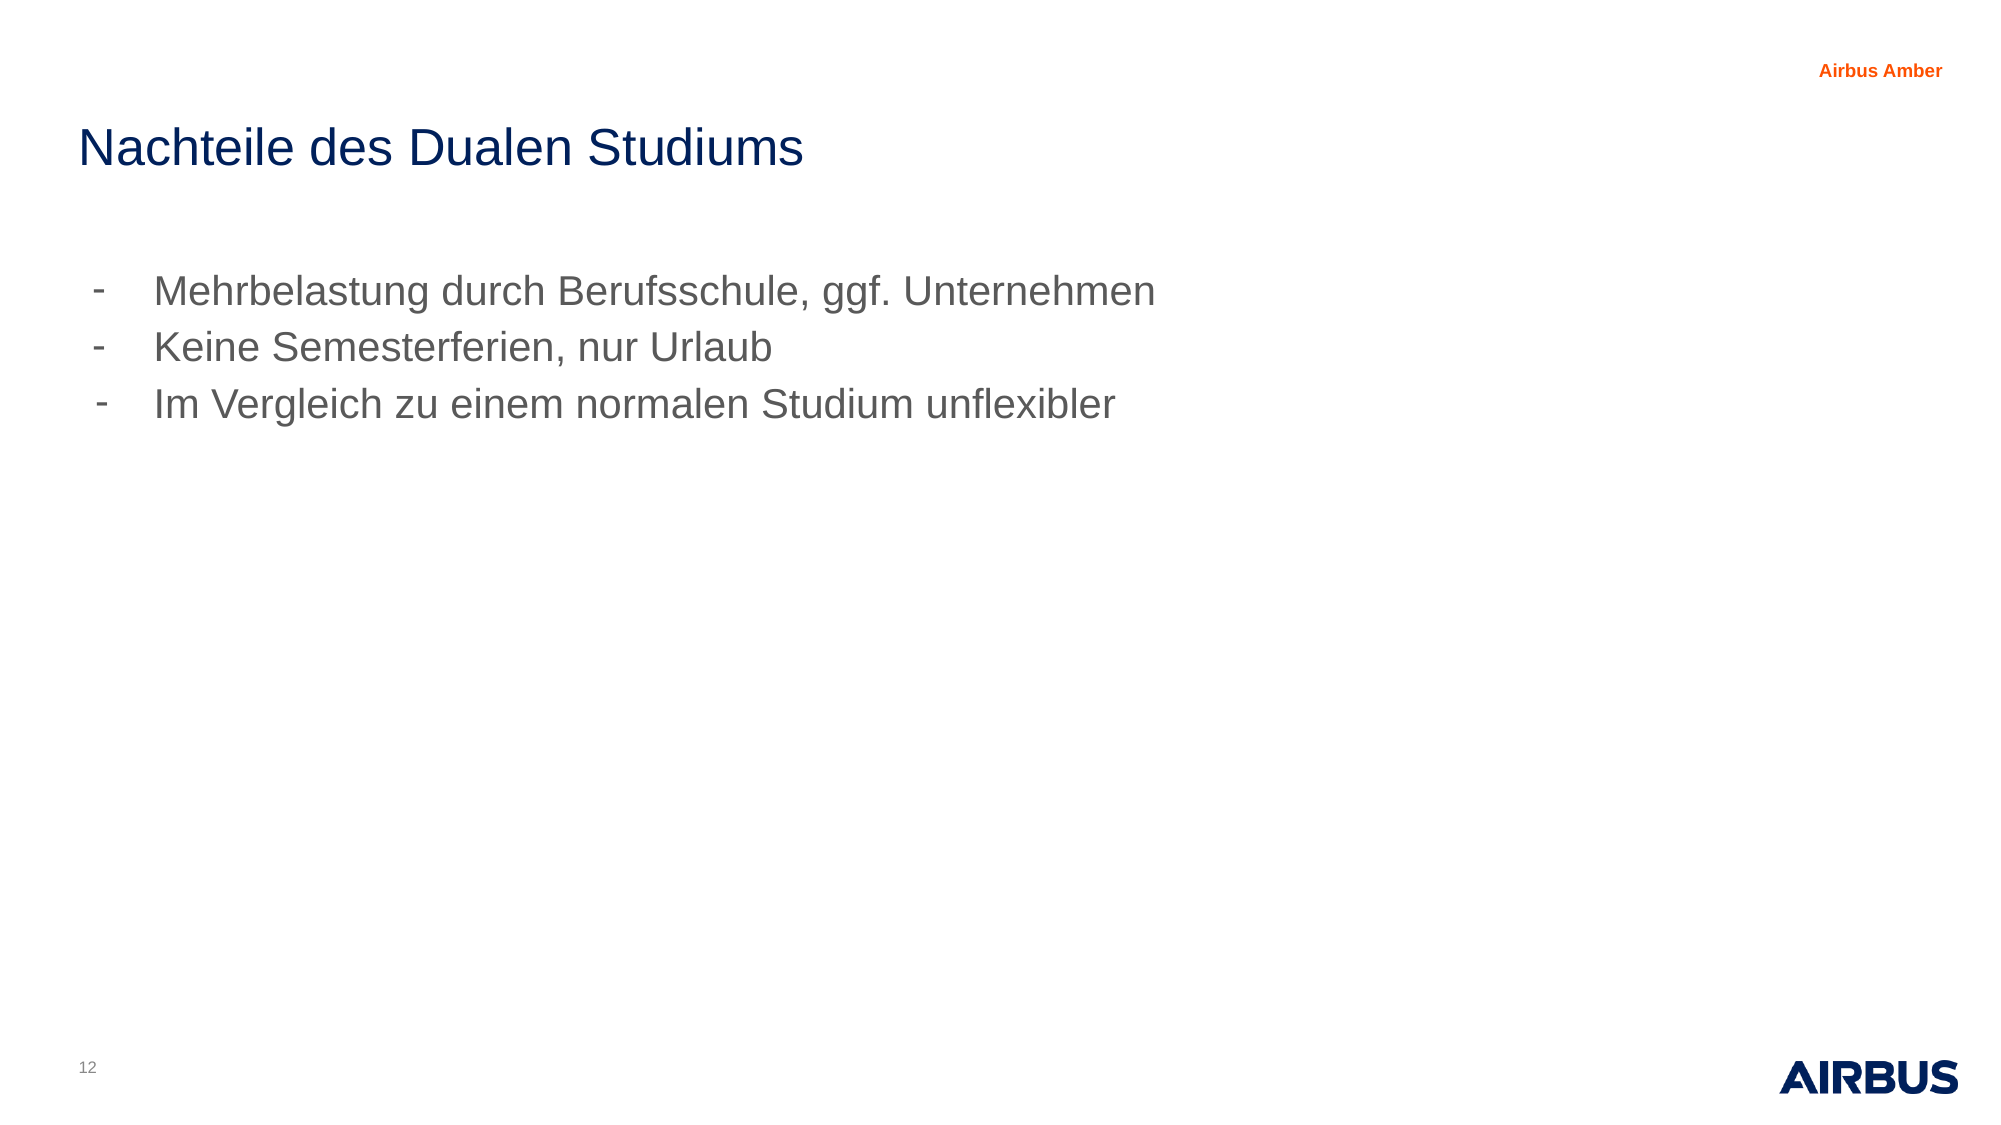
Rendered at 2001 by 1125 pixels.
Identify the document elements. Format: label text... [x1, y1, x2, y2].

text_box Mehrbelastung durch Berufsschule, ggf. Unternehmen Keine Semesterferien, nur Urlaub Im Vergleich zu einem normalen Studium unflexibler [78, 256, 1921, 971]
picture [1779, 1060, 1958, 1094]
text_box Nachteile des Dualen Studiums [78, 107, 1921, 255]
text_box <Foliennummer> [78, 1057, 126, 1093]
